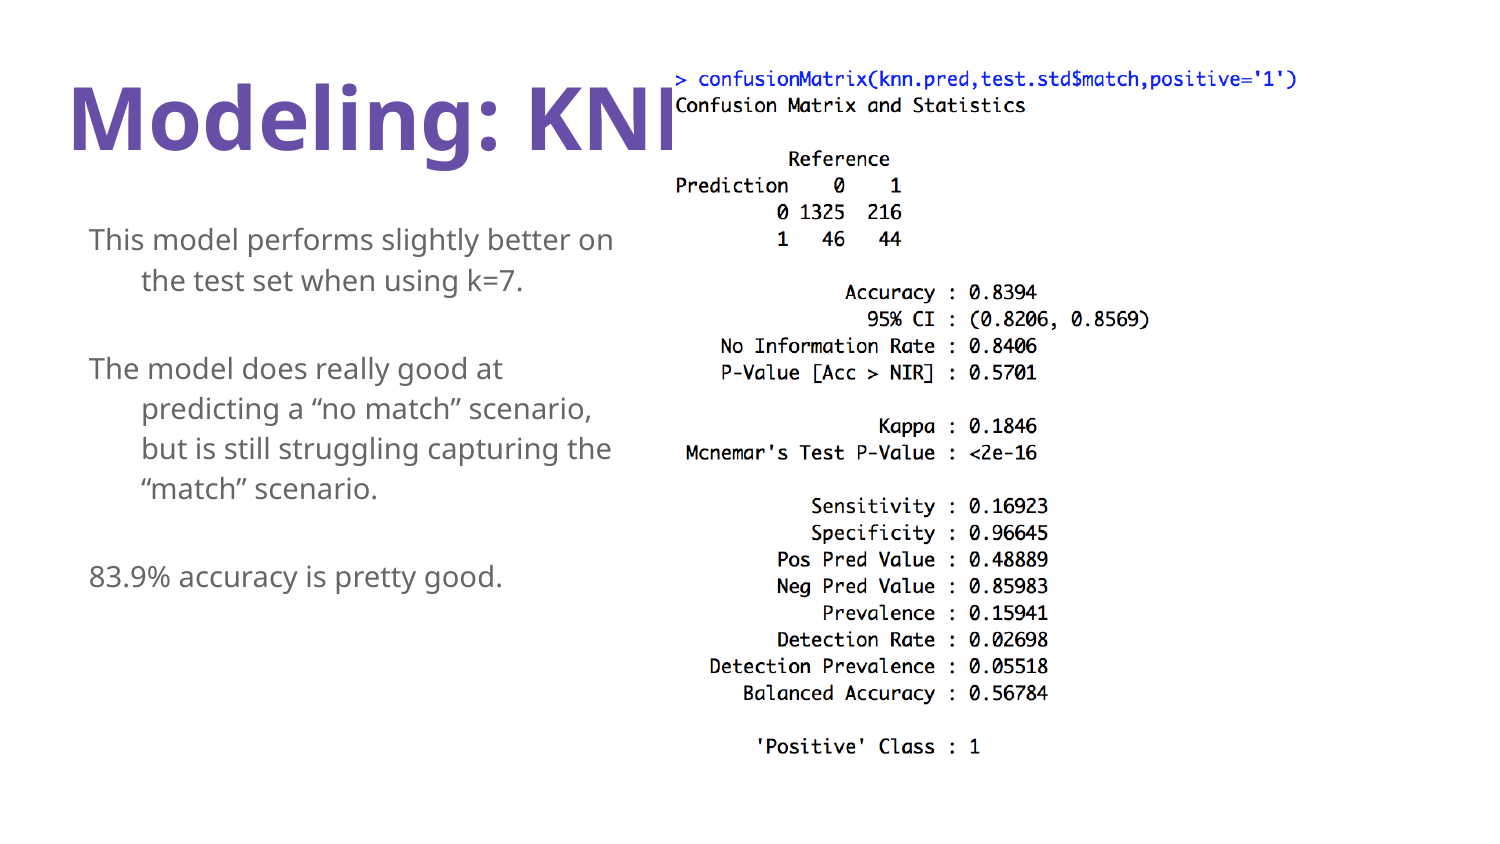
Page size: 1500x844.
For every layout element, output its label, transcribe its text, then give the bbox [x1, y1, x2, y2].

list This model performs slightly better on the test set when using k=7. The model does really good at predicting a “no match” scenario, but is still struggling capturing the “match” scenario. 83.9% accuracy is pretty good. [51, 201, 657, 750]
picture [672, 68, 1450, 776]
title Modeling: KNN [51, 48, 1449, 180]
